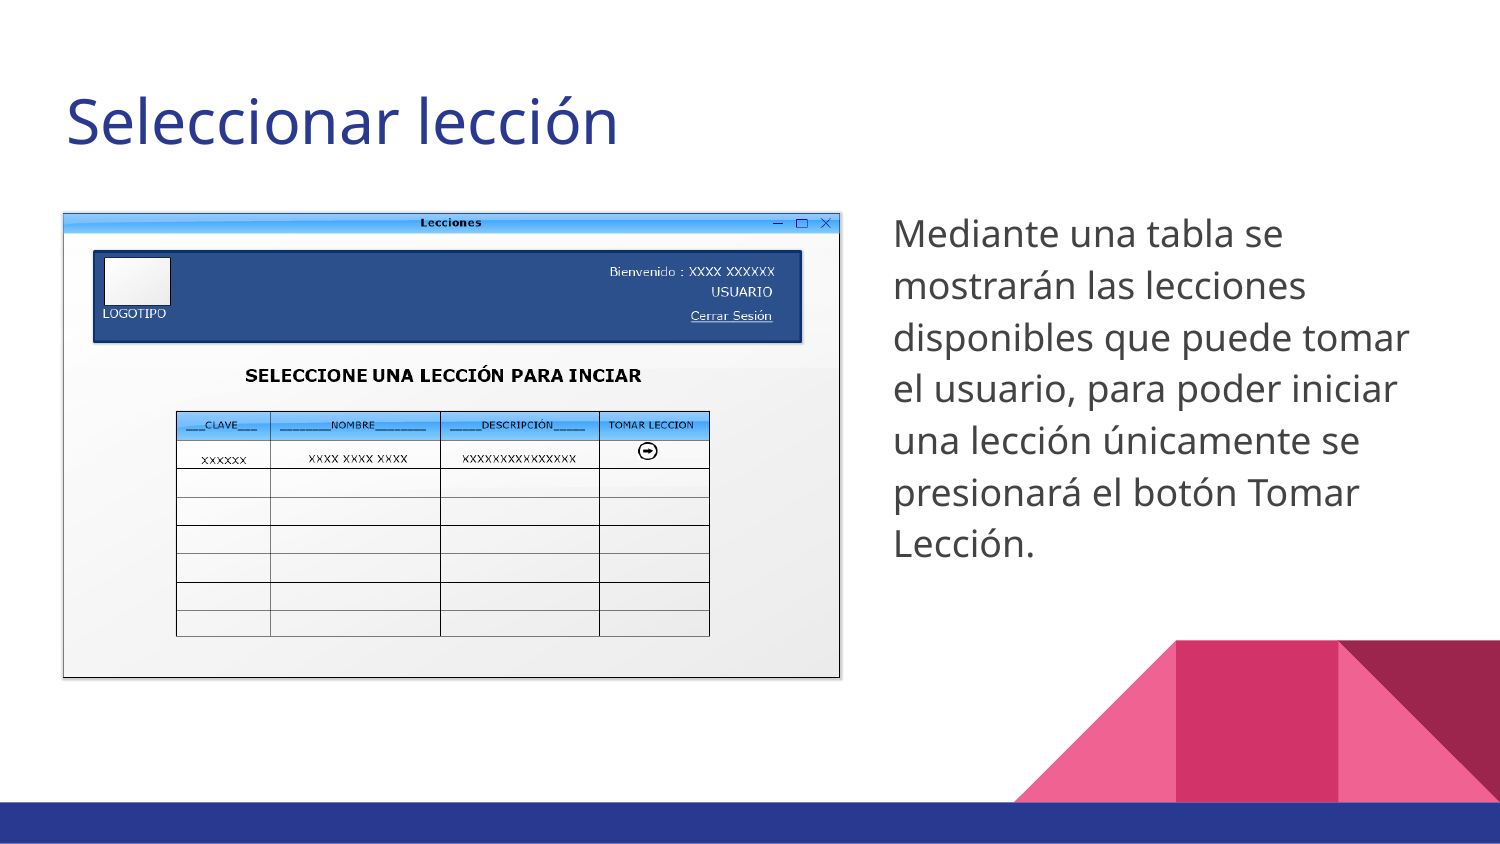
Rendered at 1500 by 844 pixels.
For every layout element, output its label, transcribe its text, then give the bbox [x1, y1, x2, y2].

picture [50, 201, 851, 690]
list Mediante una tabla se mostrarán las lecciones disponibles que puede tomar el usuario, para poder iniciar una lección únicamente se presionará el botón Tomar Lección. [877, 188, 1449, 737]
title Seleccionar lección [51, 67, 1449, 167]
